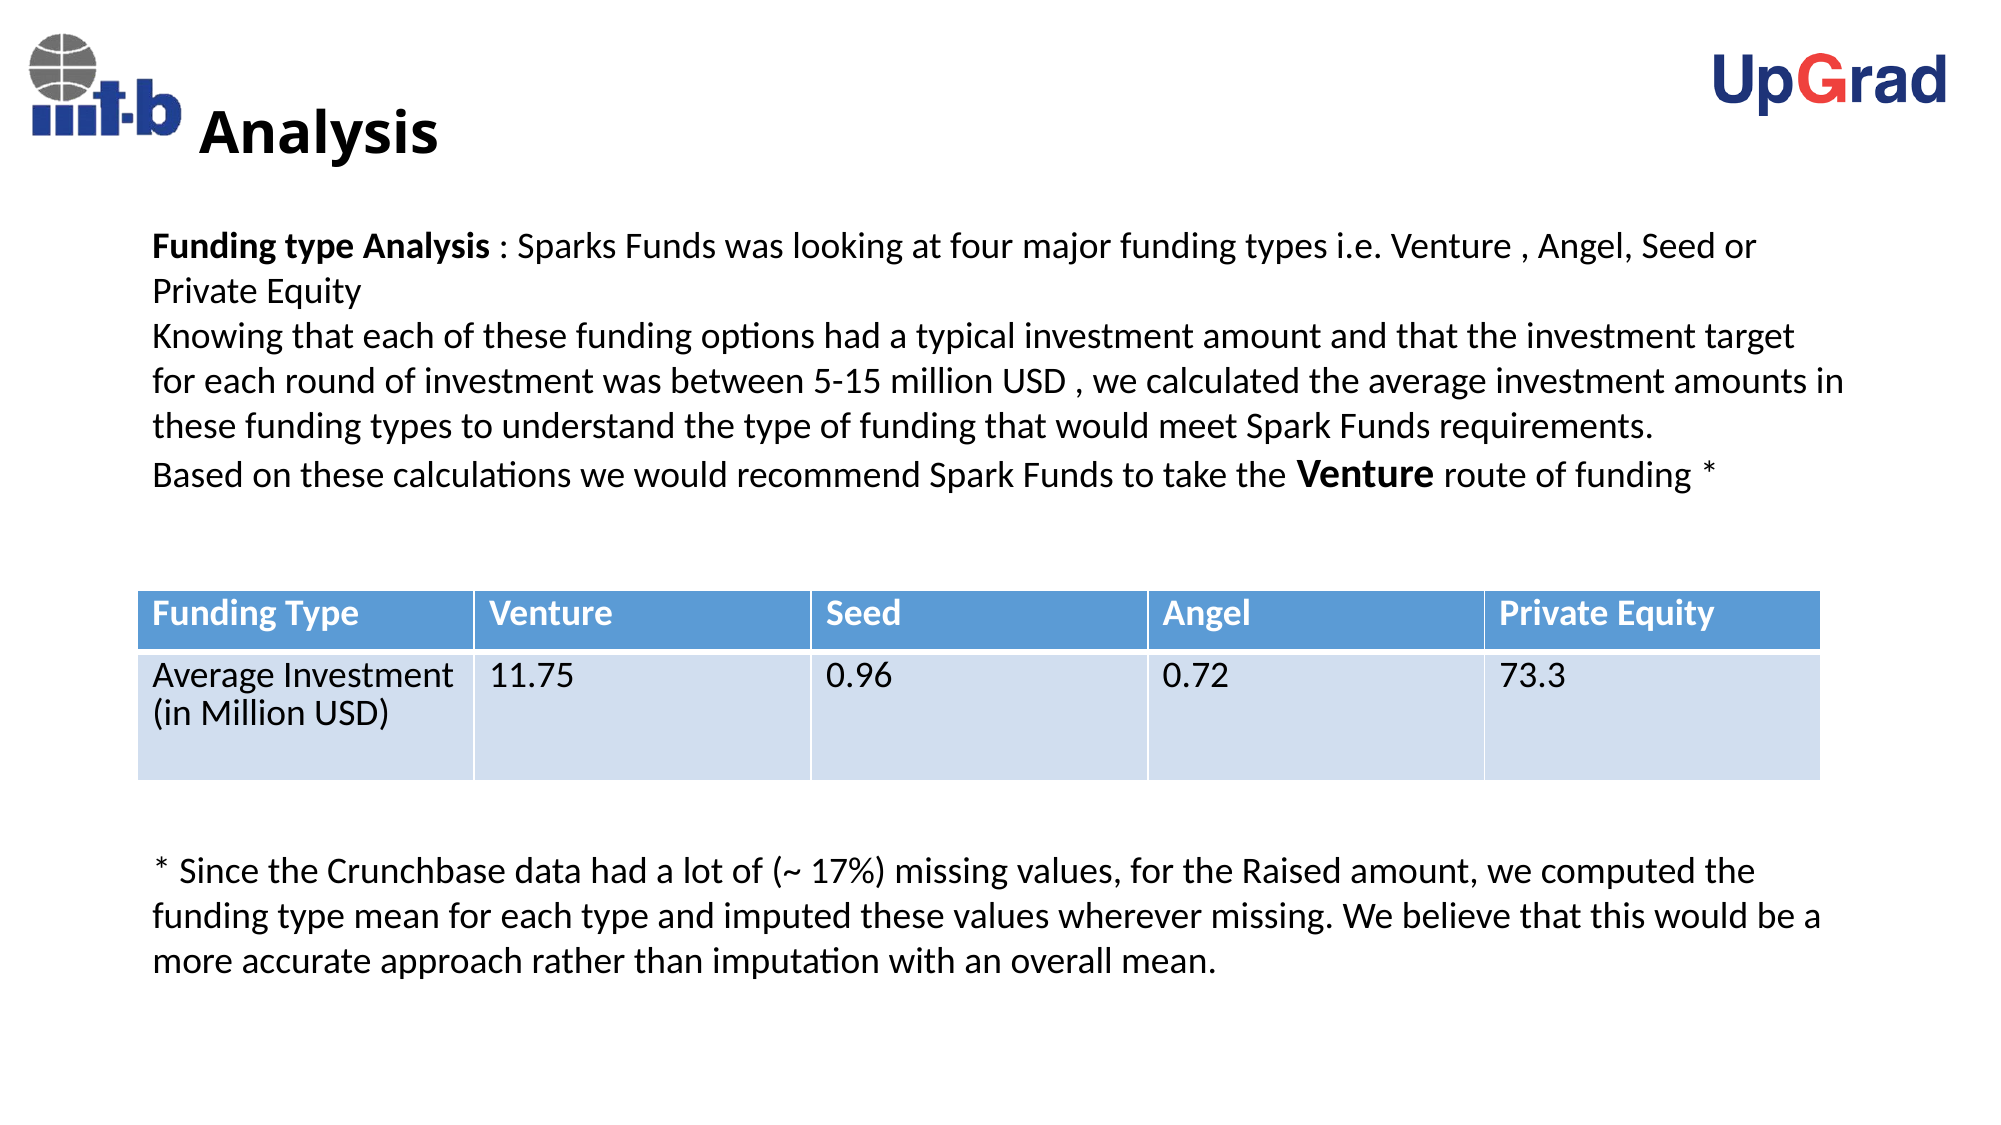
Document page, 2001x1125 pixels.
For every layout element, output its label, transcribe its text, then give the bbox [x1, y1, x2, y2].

table_header Funding Type [138, 591, 473, 649]
table_cell 11.75 [475, 655, 810, 780]
table_cell 0.96 [812, 655, 1147, 780]
text_box Analysis [160, 15, 1886, 233]
table_header Private Equity [1485, 591, 1820, 649]
text_box Funding type Analysis : Sparks Funds was looking at four major funding types i.e. Venture , Angel, Seed or Private Equity Knowing that each of these funding options had a typical investment amount and that the investment target for each round of investment was between 5-15 million USD , we calculated the average investment amounts in these funding types to understand the type of funding that would meet Spark Funds requirements. Based on these calculations we would recommend Spark Funds to take the Venture route of funding * * Since the Crunchbase data had a lot of (~ 17%) missing values, for the Raised amount, we computed the funding type mean for each type and imputed these values wherever missing. We believe that this would be a more accurate approach rather than imputation with an overall mean. [137, 213, 1863, 1026]
table_cell 73.3 [1485, 655, 1820, 780]
picture [1886, 53, 1952, 116]
table_header Seed [812, 591, 1147, 649]
table_cell 0.72 [1149, 655, 1484, 780]
table_header Venture [475, 591, 810, 649]
table_header Angel [1149, 591, 1484, 649]
picture [0, 29, 160, 163]
table_cell Average Investment (in Million USD) [138, 655, 473, 780]
